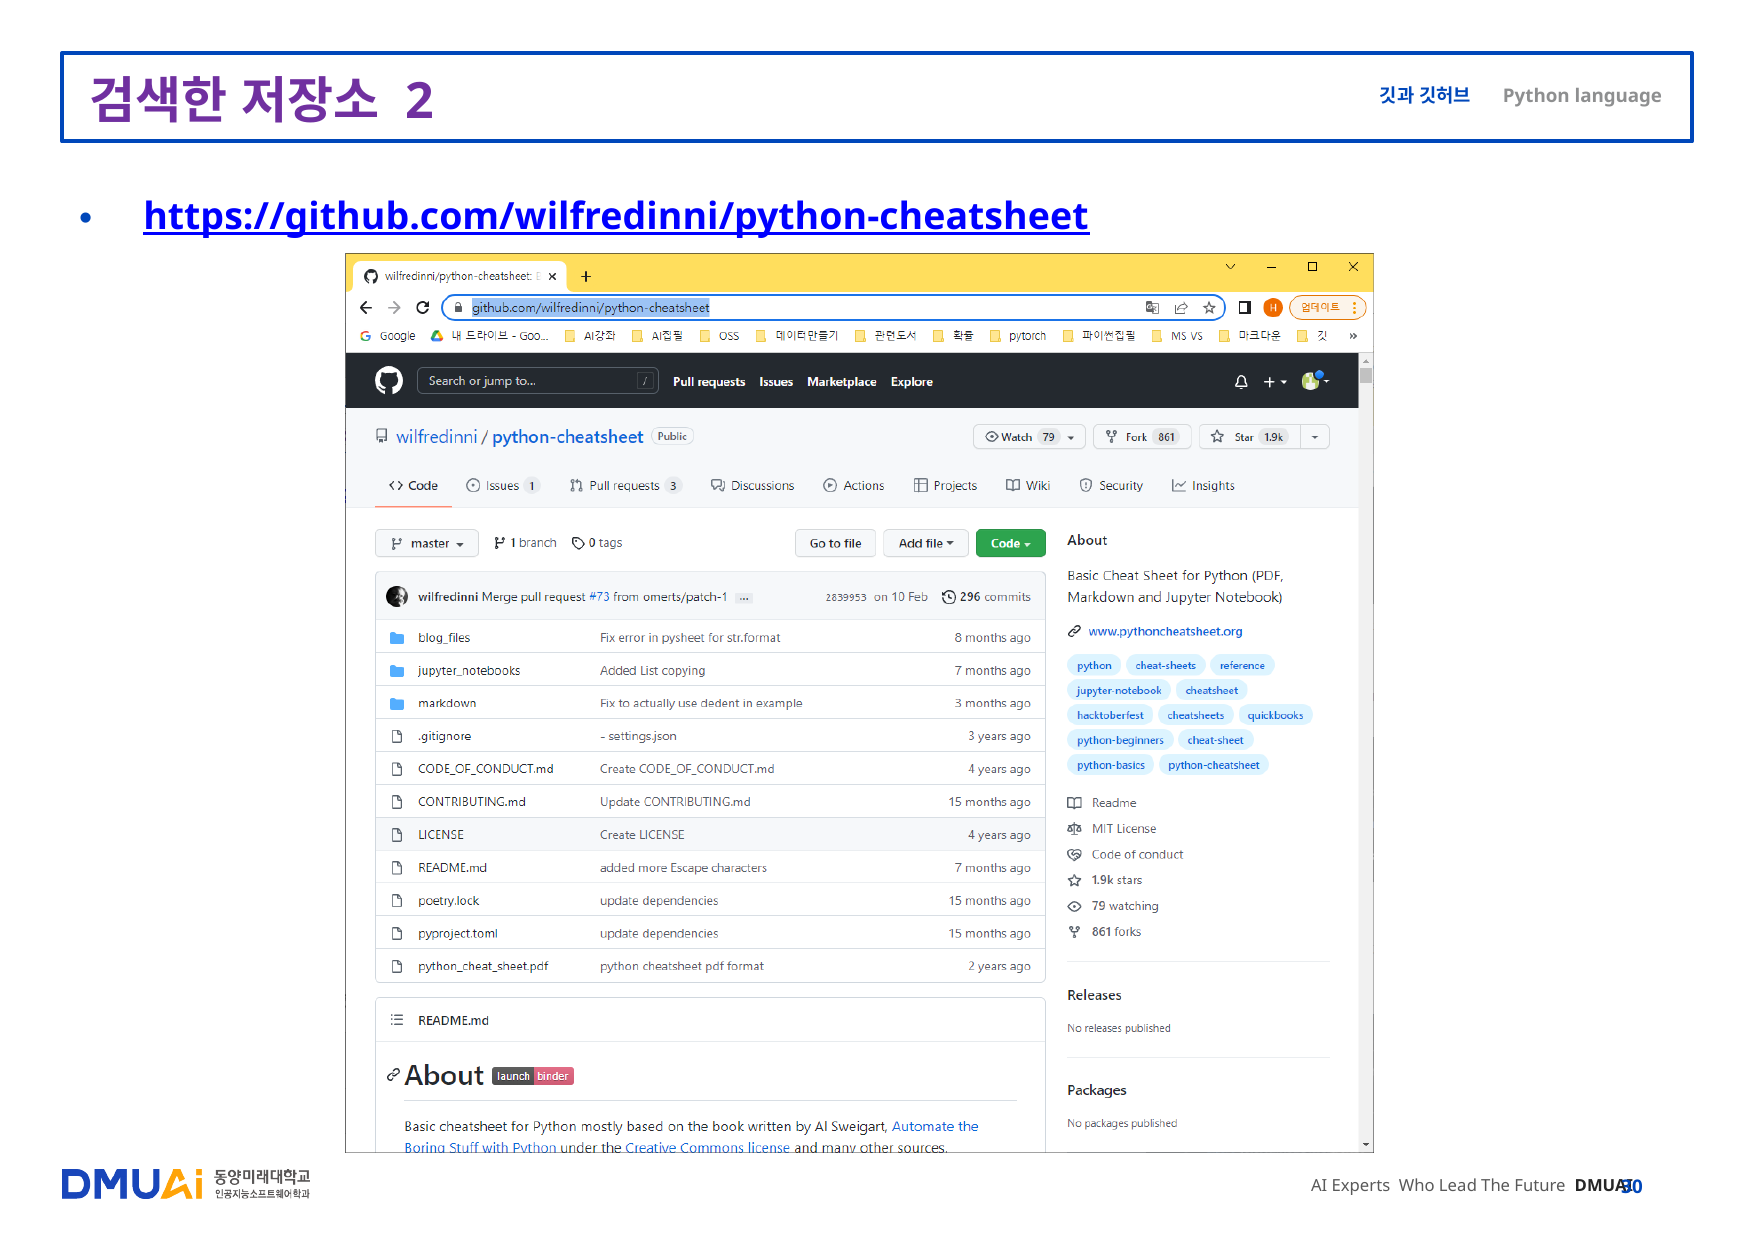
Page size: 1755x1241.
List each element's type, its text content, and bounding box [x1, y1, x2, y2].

picture [62, 1169, 310, 1199]
list https://github.com/wilfredinni/python-cheatsheet [62, 183, 1681, 1140]
title 검색한 저장소 2 [72, 69, 1055, 128]
picture [345, 253, 1375, 1154]
